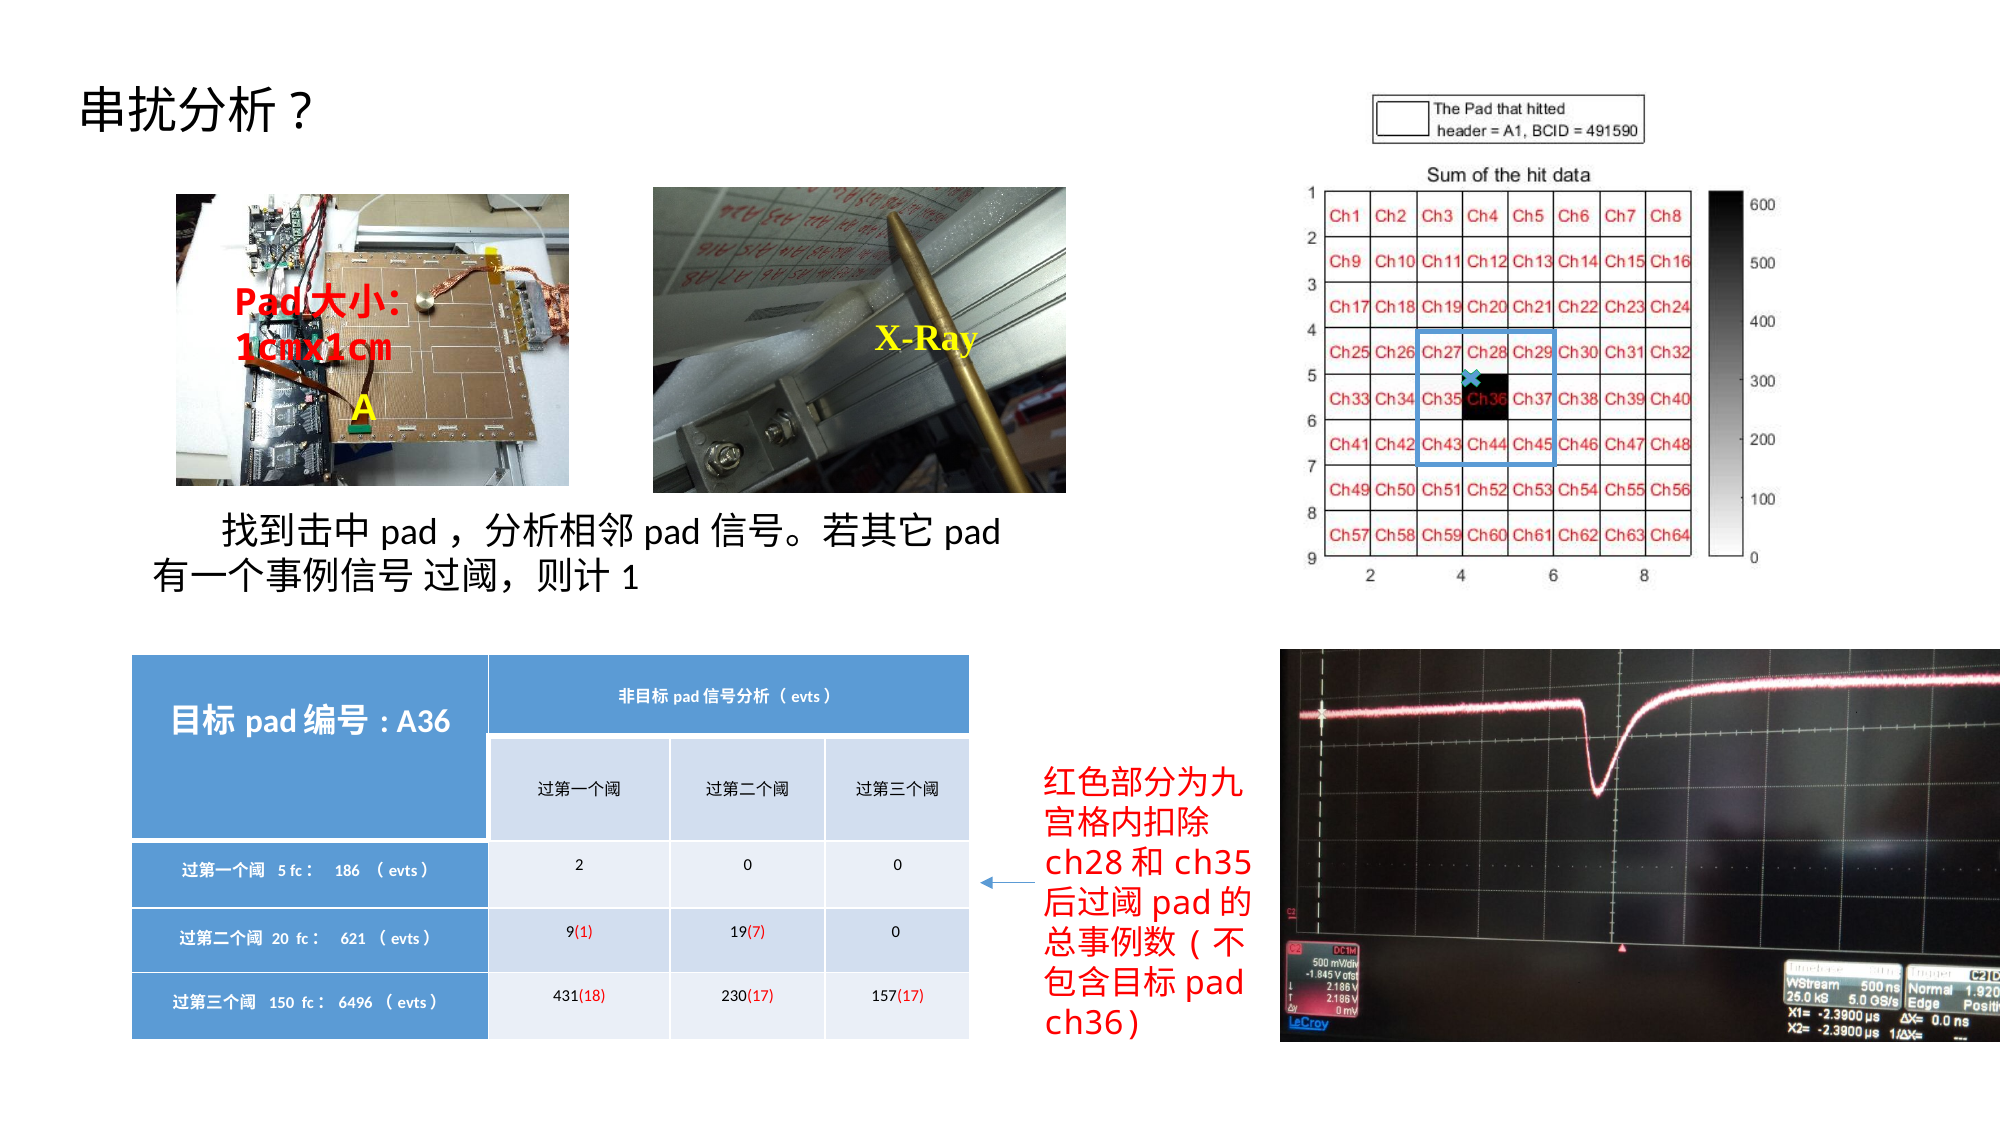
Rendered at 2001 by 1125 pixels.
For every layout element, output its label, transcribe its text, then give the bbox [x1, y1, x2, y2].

table_cell 过第一个阈 [491, 739, 669, 840]
table_cell 过第一个阈 5 fc： 186 （evts） [132, 843, 488, 907]
text_box 找到击中pad，分析相邻pad信号。若其它pad有一个事例信号 过阈，则计1 [138, 499, 1035, 605]
text_box 红色部分为九宫格内扣除ch28和ch35后过阈pad的总事例数(不包含目标pad ch36) [1029, 754, 1280, 1049]
table_header 非目标pad信号分析（evts） [489, 655, 969, 733]
table_cell 157(17) [826, 973, 969, 1039]
table_cell 0 [671, 842, 824, 907]
table_cell 230(17) [671, 973, 824, 1039]
table_cell 2 [489, 842, 669, 907]
table_cell 0 [826, 909, 969, 972]
table_cell 过第二个阈 [671, 739, 824, 840]
table_cell 431(18) [489, 973, 669, 1039]
table_cell 19(7) [671, 909, 824, 972]
table_cell 过第二个阈 20 fc： 621（evts） [132, 909, 488, 972]
picture [1279, 649, 2000, 1042]
picture [1179, 61, 1906, 606]
text_box Pad大小：1cmx1cm [569, 270, 575, 376]
table_header 目标pad编号: A36 [132, 655, 488, 838]
table_cell 9(1) [489, 909, 669, 972]
picture [175, 194, 569, 486]
picture [653, 187, 1066, 493]
table_cell 过第三个阈 150 fc：6496（evts） [132, 973, 488, 1039]
table_cell 0 [826, 842, 969, 907]
table_cell 过第三个阈 [826, 739, 969, 840]
title 串扰分析? [63, 3, 1788, 221]
